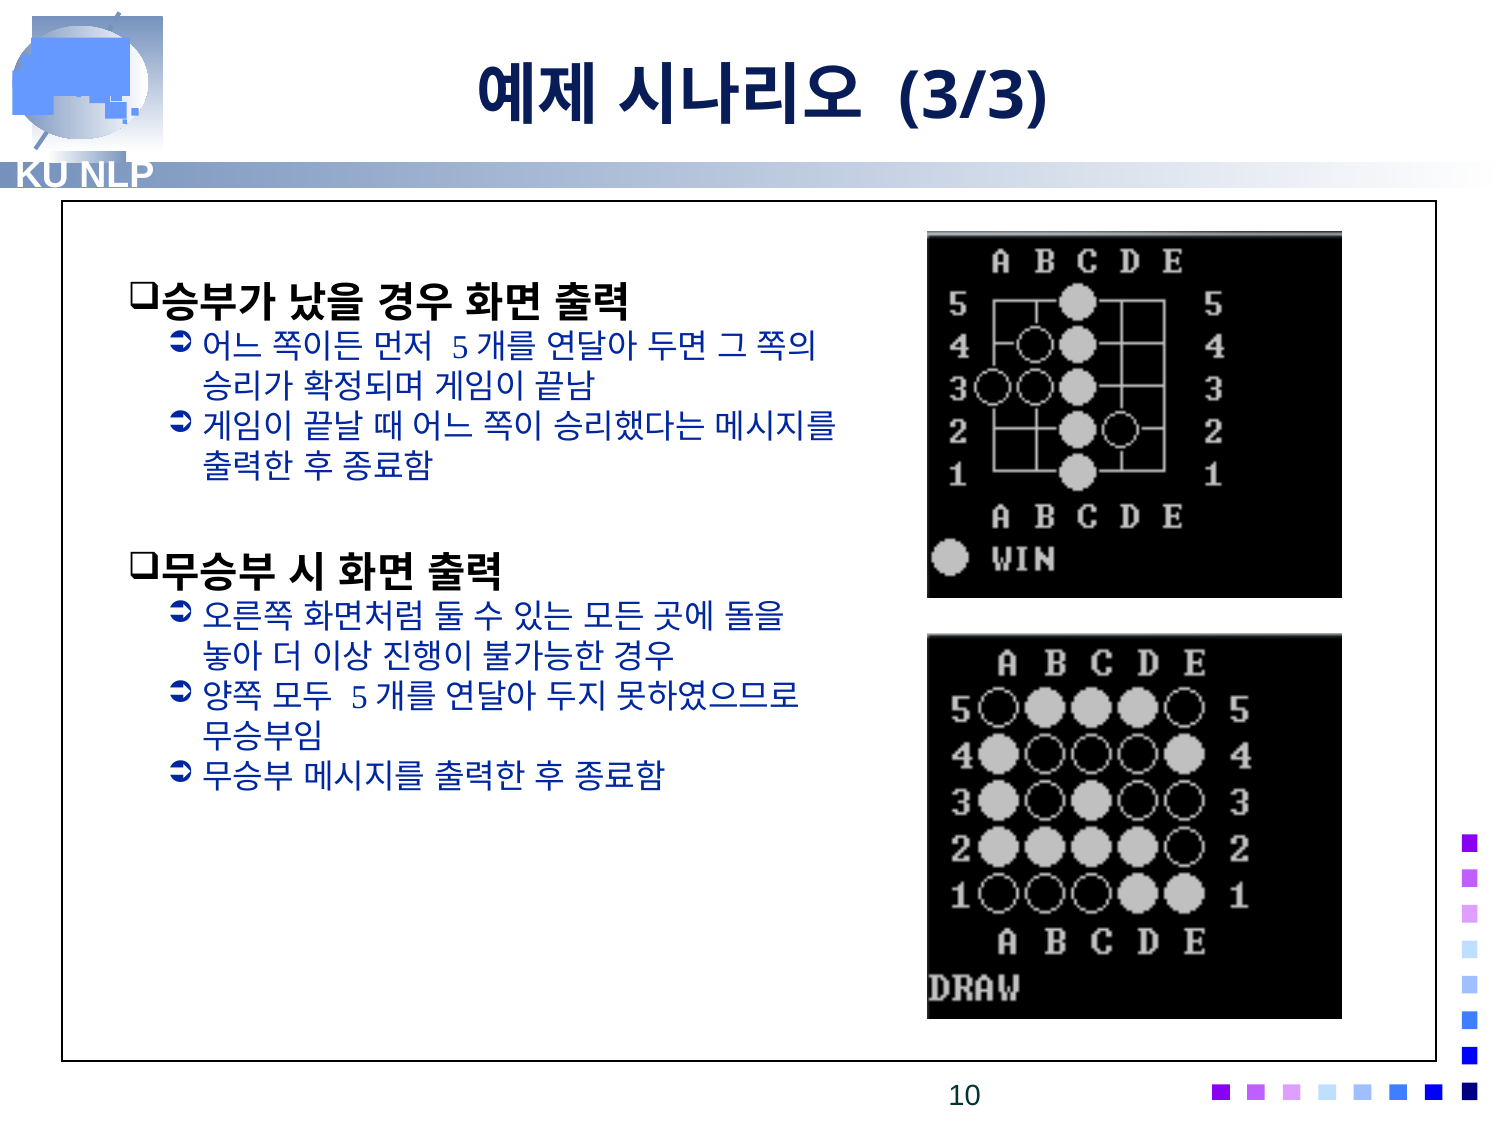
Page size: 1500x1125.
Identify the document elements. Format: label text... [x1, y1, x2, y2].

text_box 예제 시나리오 (3/3) [200, 18, 1325, 175]
text_box 10 [933, 1074, 1246, 1113]
picture [927, 633, 1343, 1019]
text_box 승부가 났을 경우 화면 출력 어느 쪽이든 먼저 5개를 연달아 두면 그 쪽의 승리가 확정되며 게임이 끝남 게임이 끝날 때 어느 쪽이 승리했다는 메시지를 출력한 후 종료함 무승부 시 화면 출력 오른쪽 화면처럼 둘 수 있는 모든 곳에 돌을 놓아 더 이상 진행이 불가능한 경우 양쪽 모두 5개를 연달아 두지 못하였으므로 무승부임 무승부 메시지를 출력한 후 종료함 [112, 208, 868, 1059]
picture [927, 230, 1343, 598]
